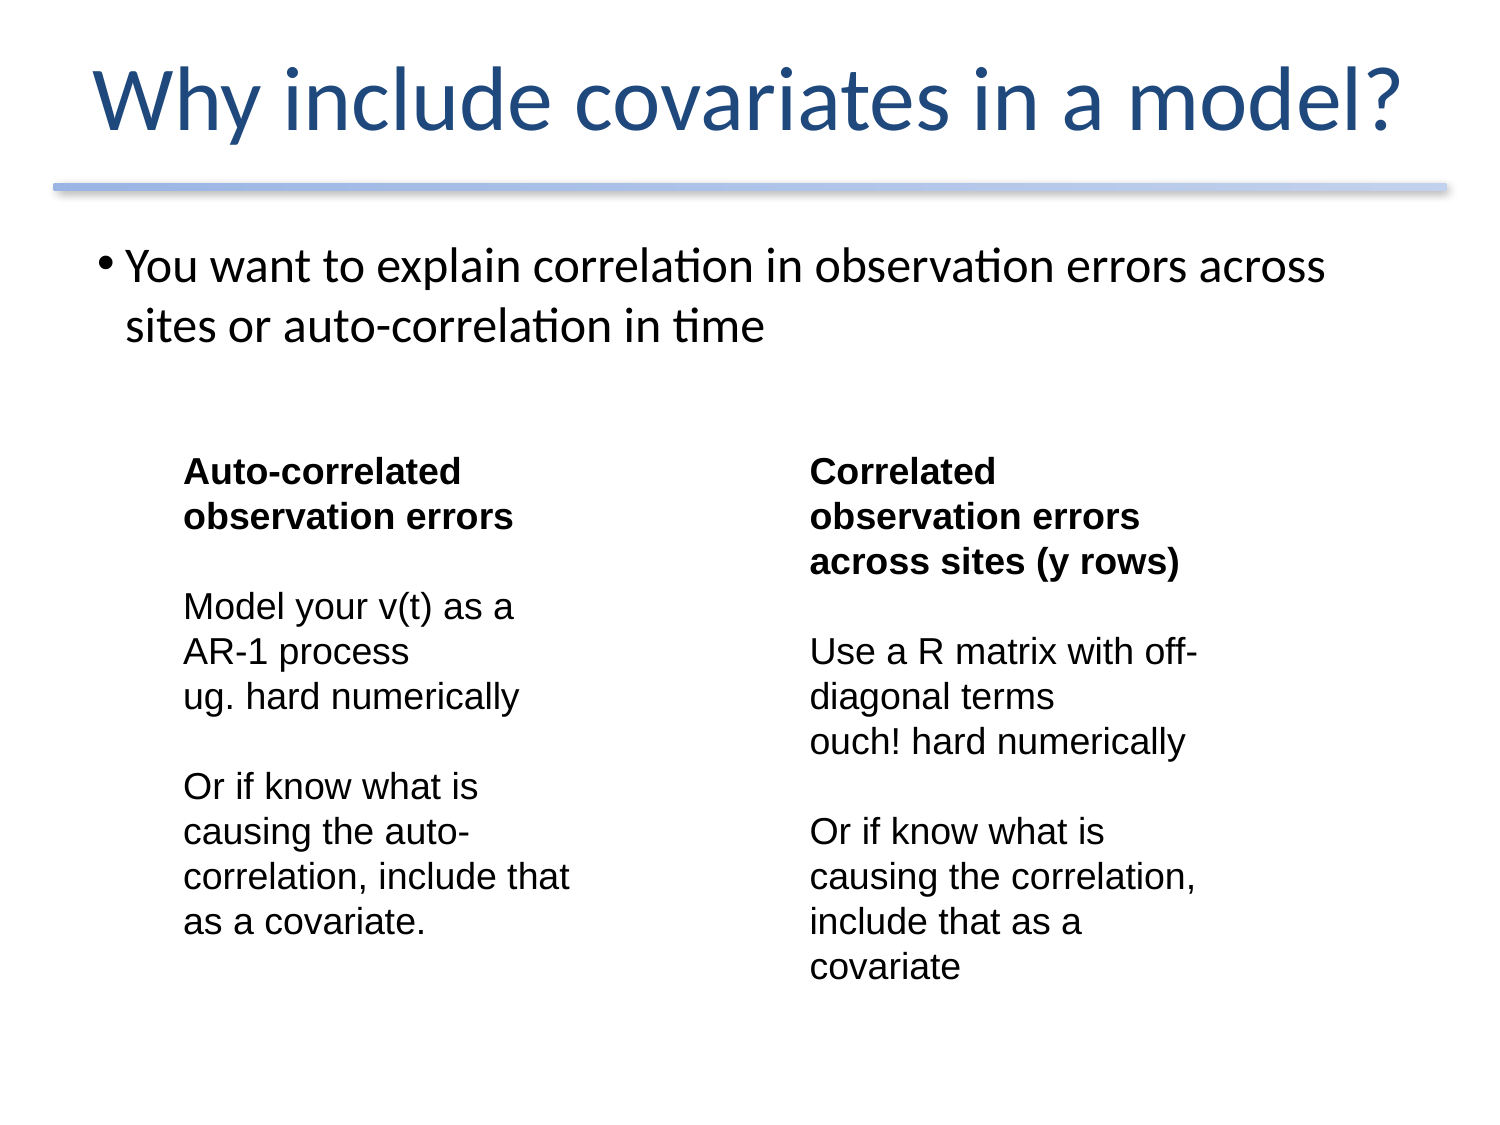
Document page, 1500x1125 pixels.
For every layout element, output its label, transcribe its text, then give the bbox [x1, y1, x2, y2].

title Why include covariates in a model? [0, 0, 1500, 188]
text_box You want to explain correlation in observation errors across sites or auto-correlation in time [82, 225, 1418, 360]
text_box Correlated observation errors across sites (y rows) Use a R matrix with off-diagonal terms ouch! hard numerically Or if know what is causing the correlation, include that as a covariate [794, 439, 1228, 994]
text_box Auto-correlated observation errors Model your v(t) as a AR-1 process ug. hard numerically Or if know what is causing the auto-correlation, include that as a covariate. [168, 439, 601, 949]
text_box [53, 183, 1447, 191]
